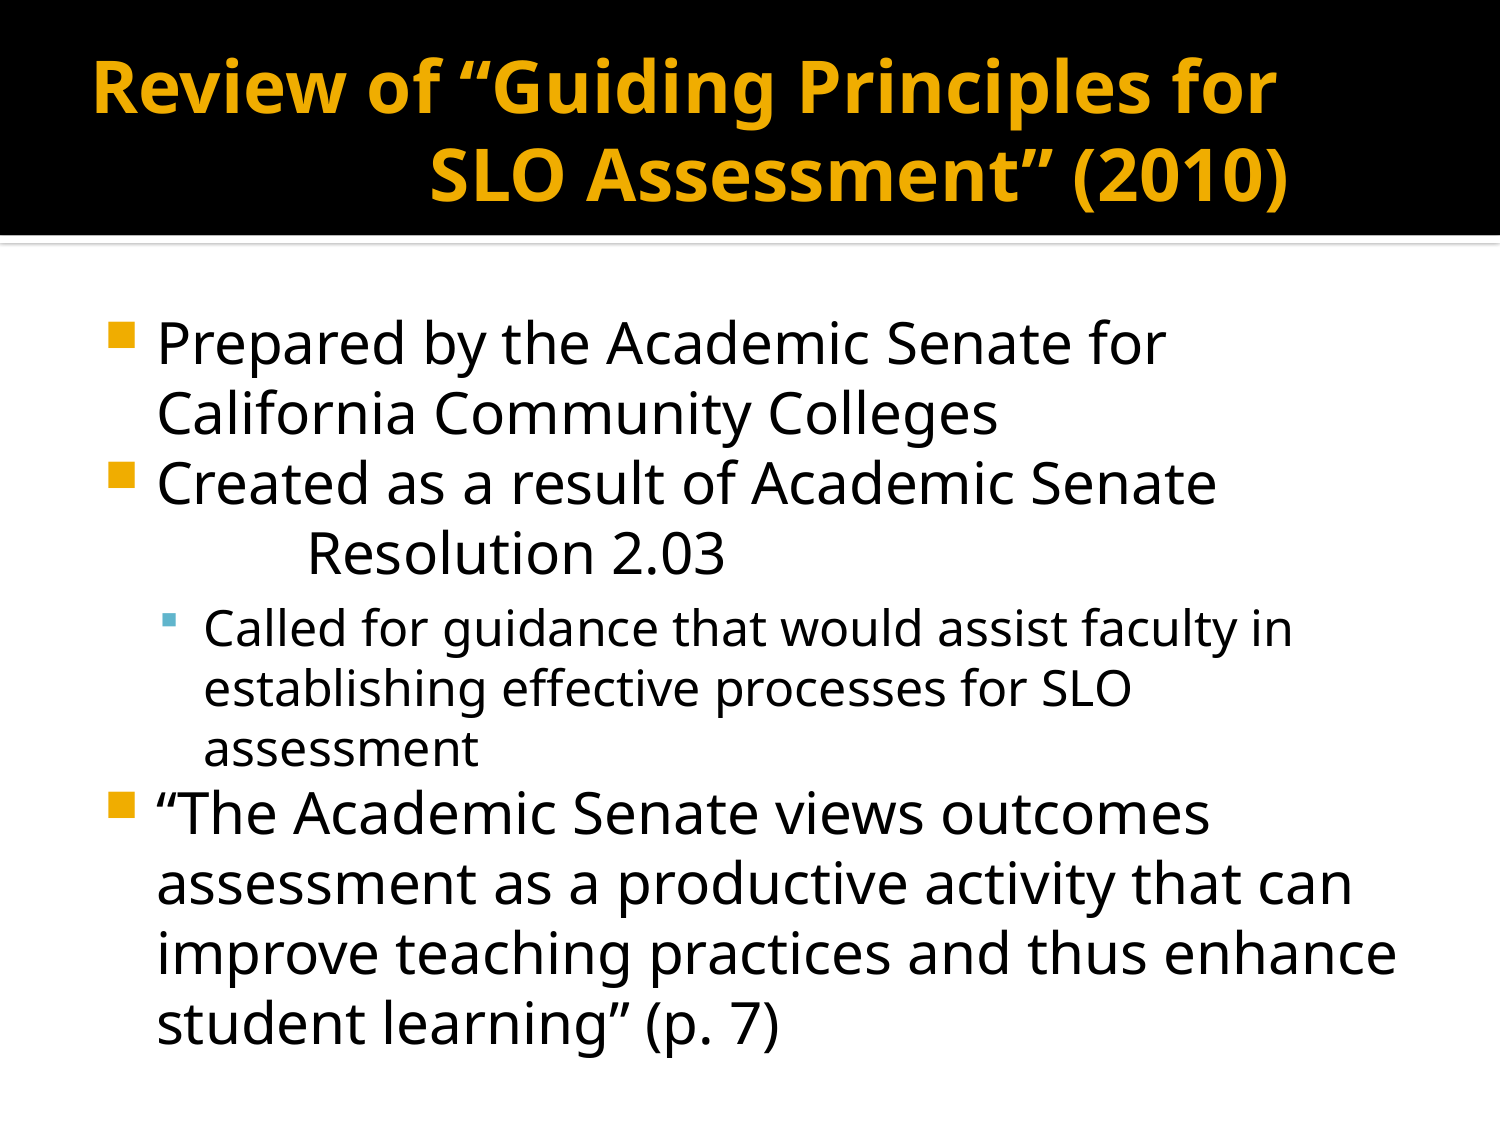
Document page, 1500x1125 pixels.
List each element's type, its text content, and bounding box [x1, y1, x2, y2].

title Review of “Guiding Principles for SLO Assessment” (2010) [75, 25, 1425, 231]
list Prepared by the Academic Senate for California Community Colleges Created as a result of Academic Senate Resolution 2.03 Called for guidance that would assist faculty in establishing effective processes for SLO assessment “The Academic Senate views outcomes assessment as a productive activity that can improve teaching practices and thus enhance student learning” (p. 7) [75, 291, 1425, 1050]
